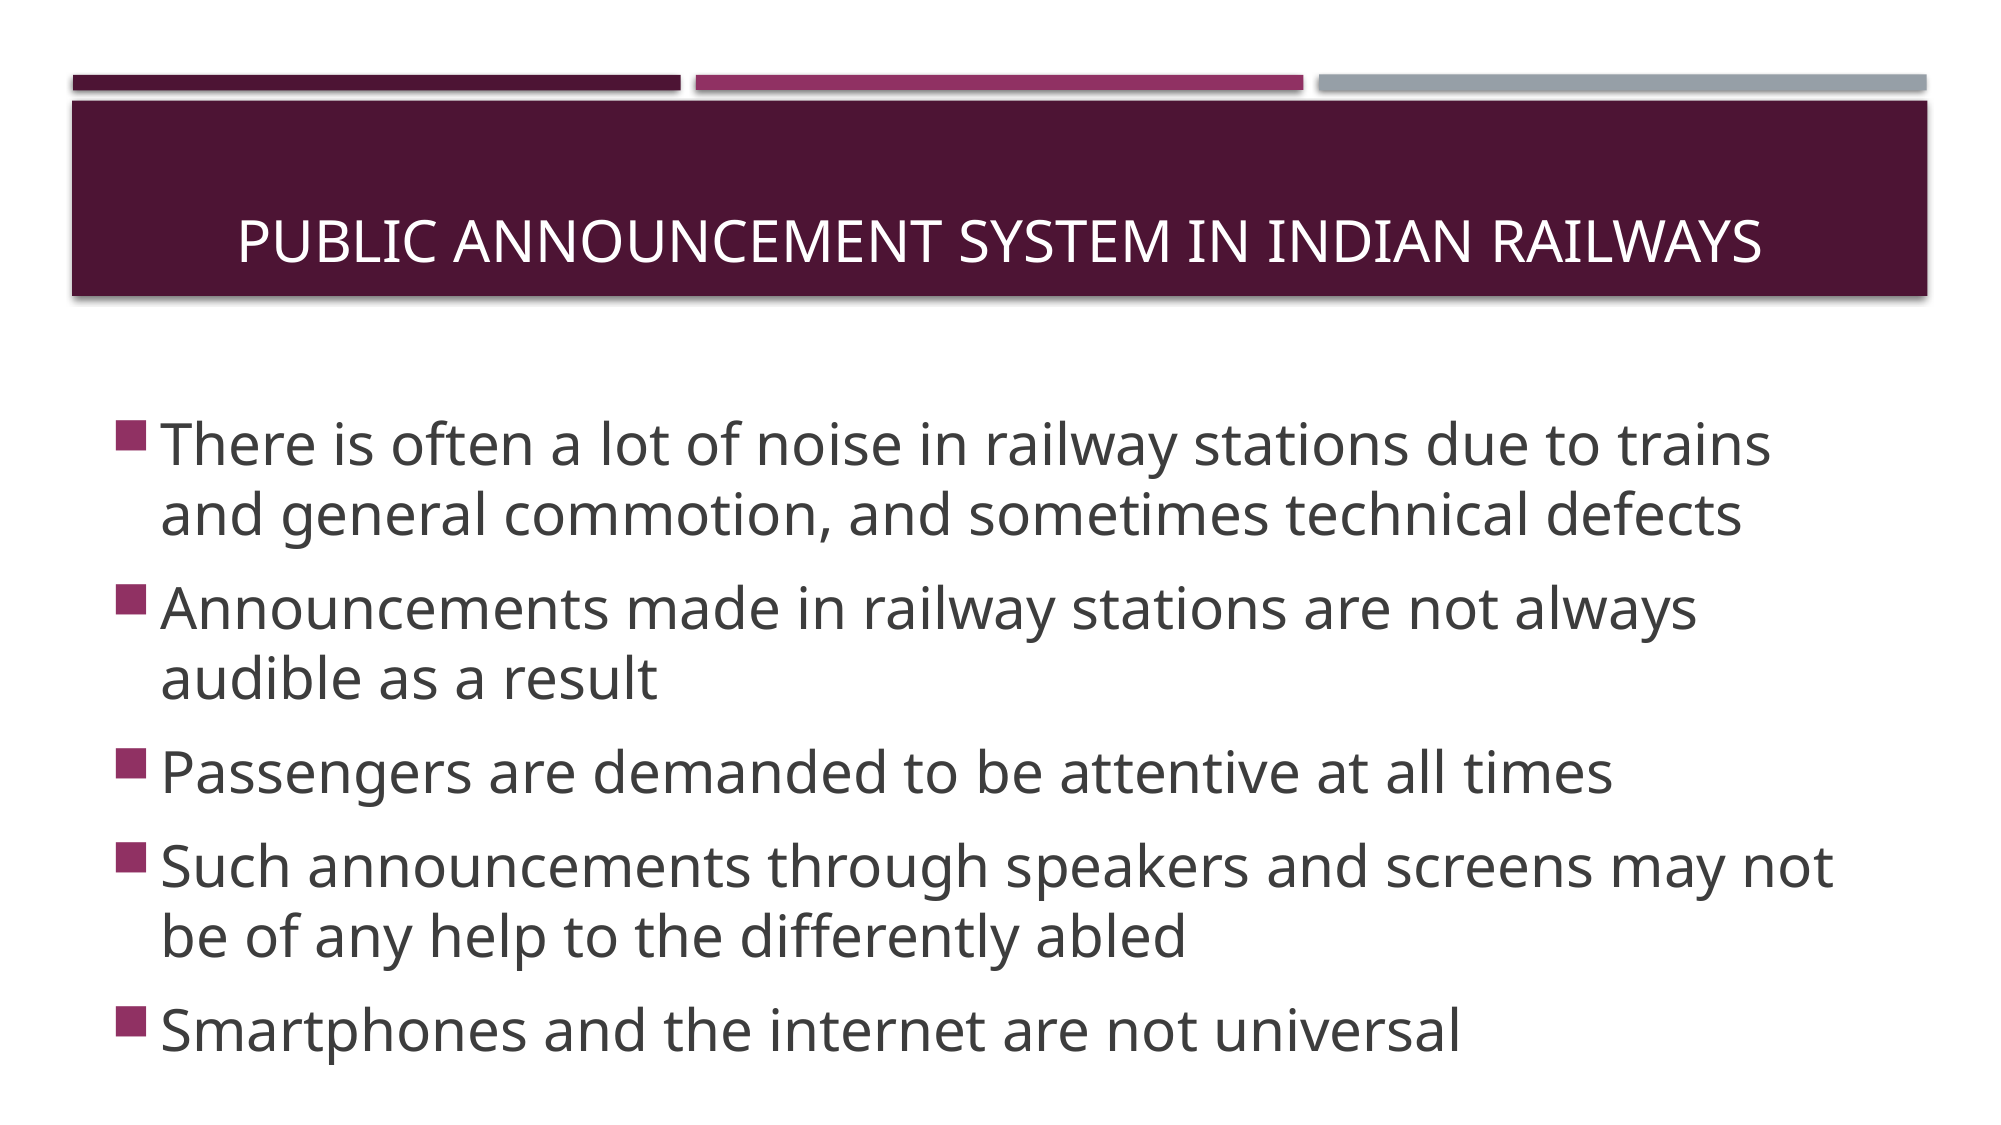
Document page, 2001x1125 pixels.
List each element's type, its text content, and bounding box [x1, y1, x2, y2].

list There is often a lot of noise in railway stations due to trains and general commotion, and sometimes technical defects Announcements made in railway stations are not always audible as a result Passengers are demanded to be attentive at all times Such announcements through speakers and screens may not be of any help to the differently abled Smartphones and the internet are not universal [95, 400, 1905, 1091]
title Public announcement system in indian railways [95, 115, 1905, 282]
